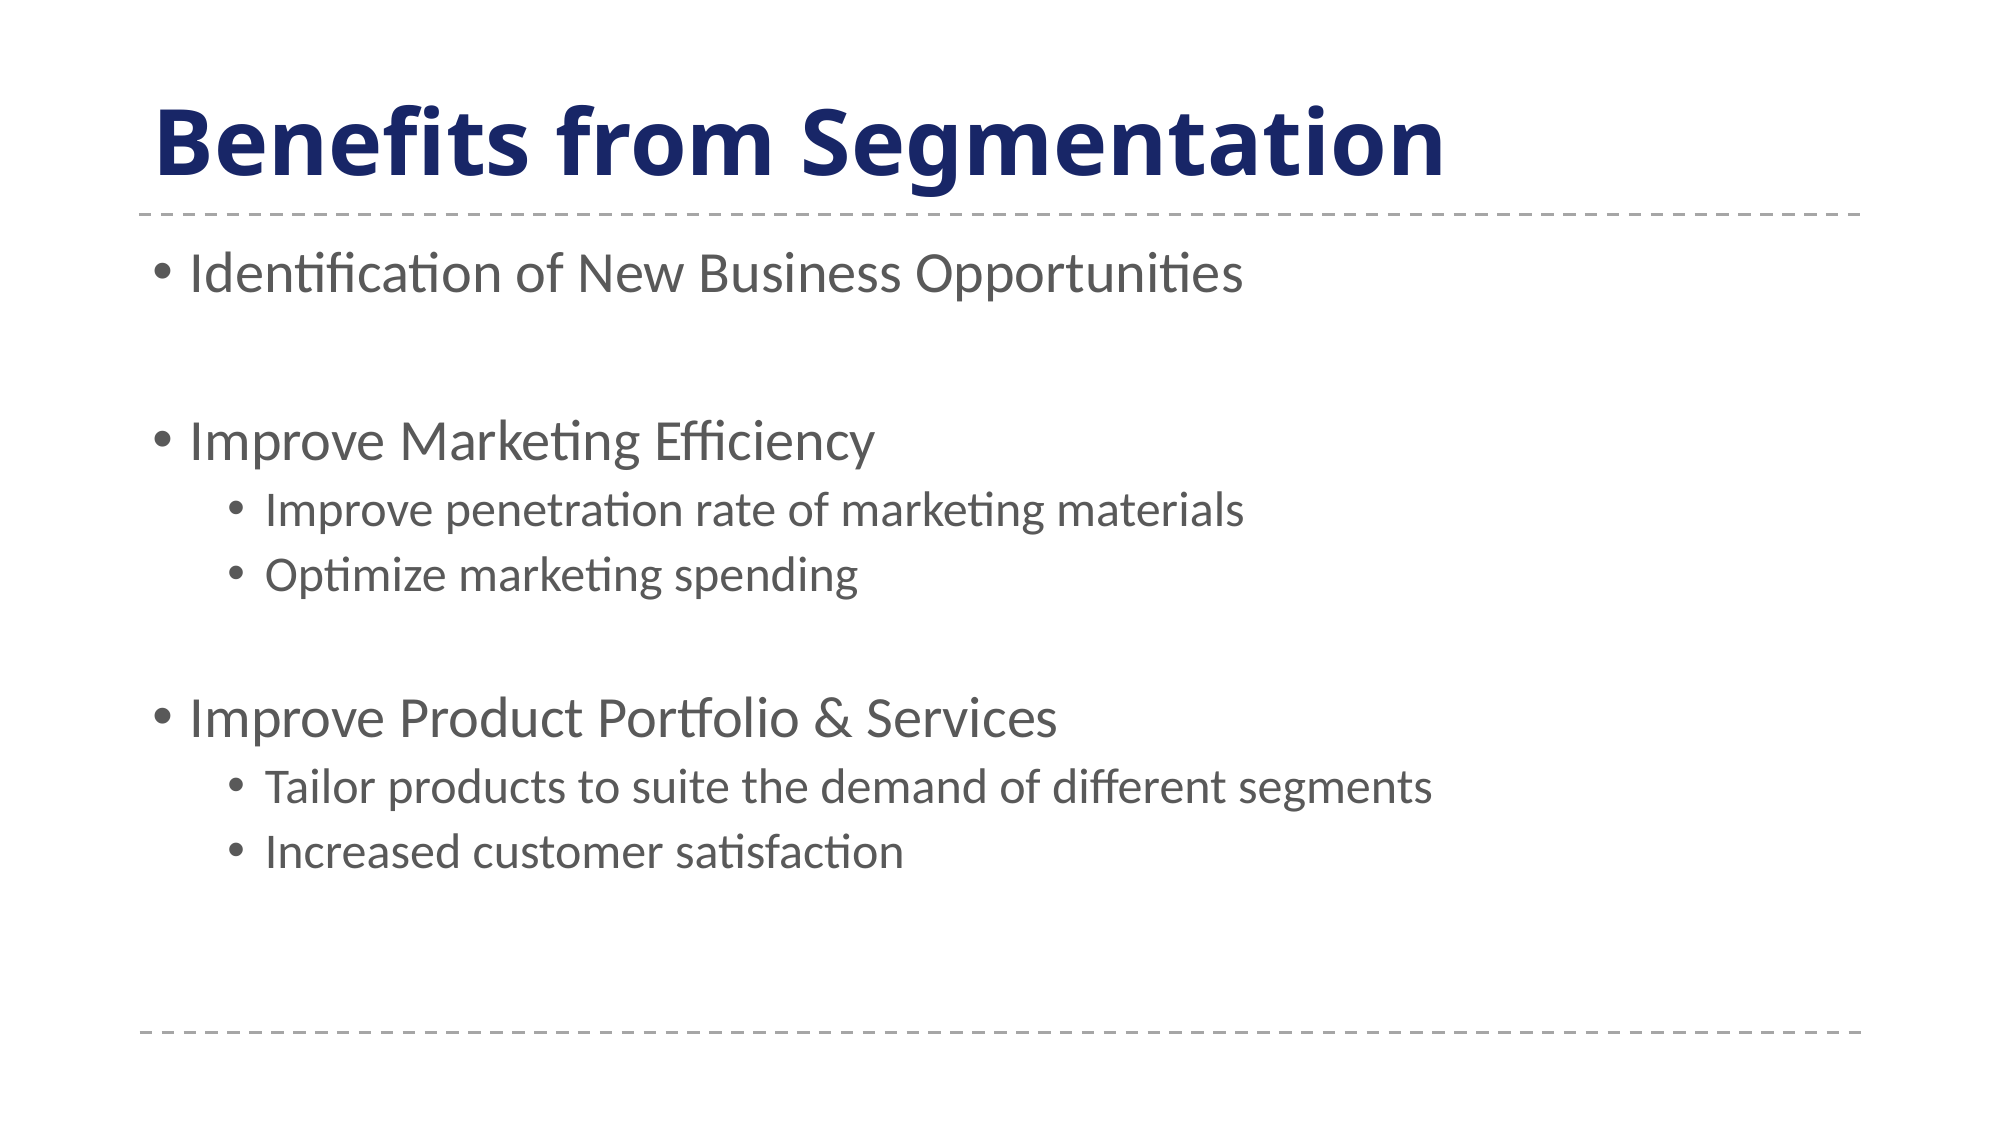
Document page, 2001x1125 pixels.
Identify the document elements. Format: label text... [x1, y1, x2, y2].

list Identification of New Business Opportunities Improve Marketing Efficiency Improve penetration rate of marketing materials Optimize marketing spending Improve Product Portfolio & Services Tailor products to suite the demand of different segments Increased customer satisfaction [137, 235, 1863, 1014]
title Benefits from Segmentation [137, 77, 1863, 215]
